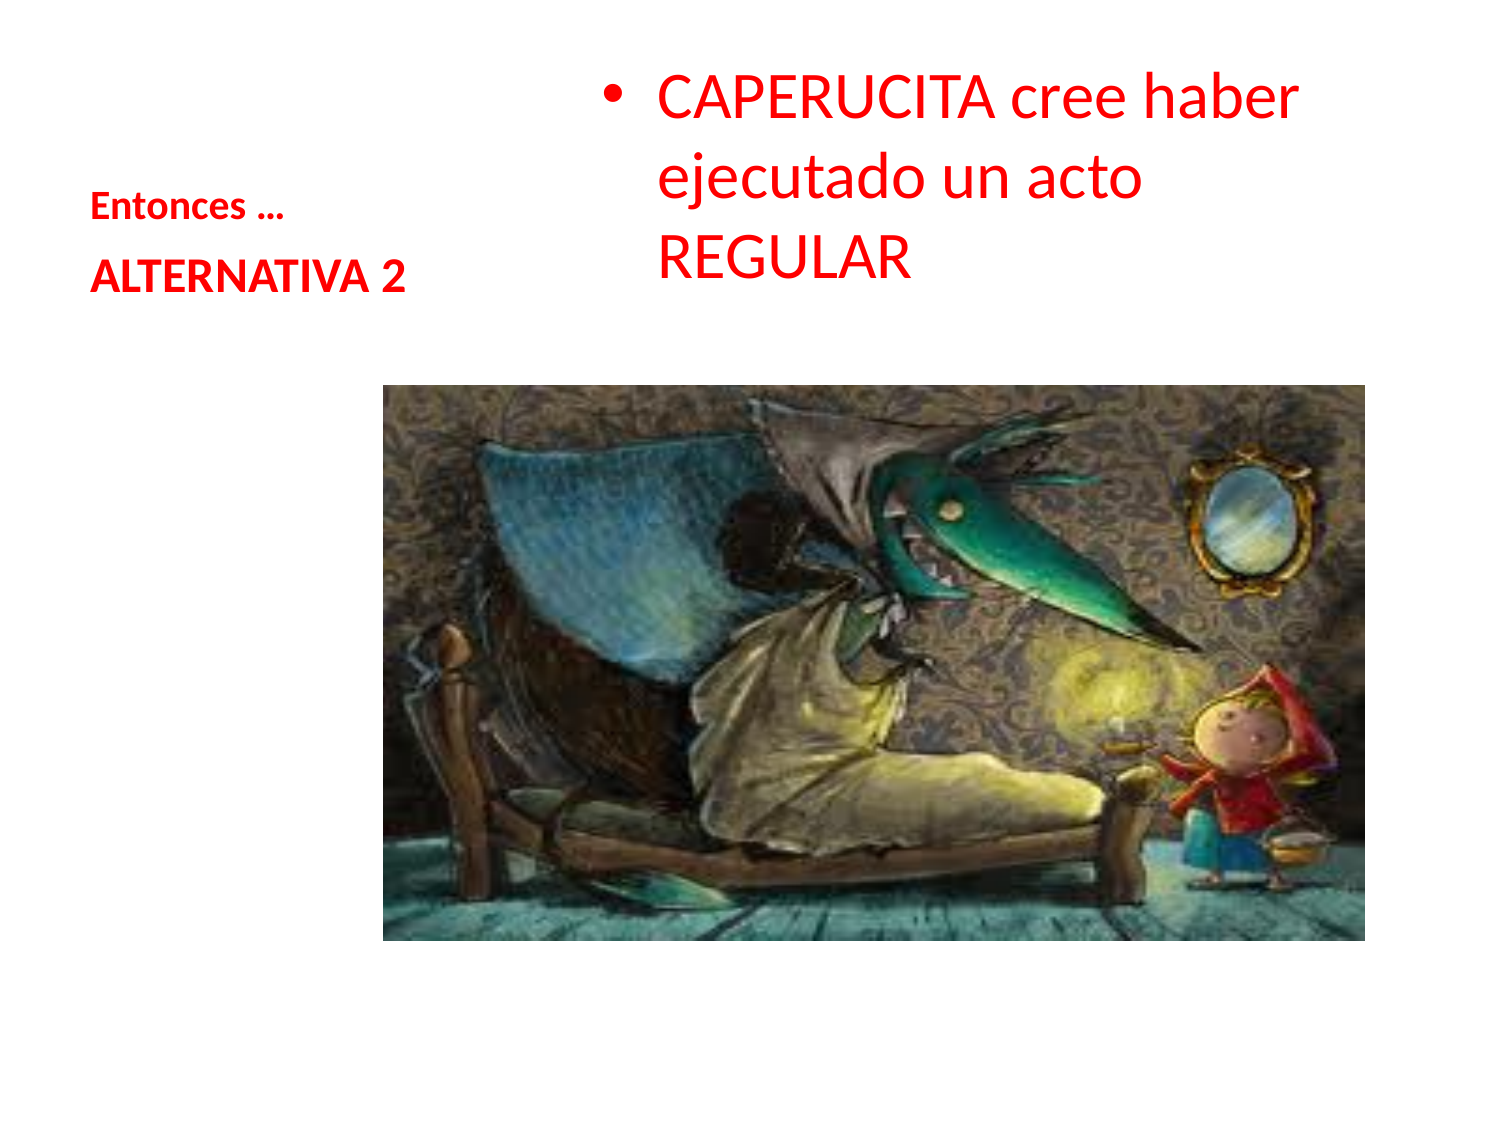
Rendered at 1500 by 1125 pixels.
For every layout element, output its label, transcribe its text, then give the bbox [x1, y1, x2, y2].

list ALTERNATIVA 2 [75, 235, 569, 1005]
picture [383, 385, 1365, 941]
title Entonces … [75, 44, 569, 235]
list CAPERUCITA cree haber ejecutado un acto REGULAR [586, 44, 1425, 1005]
